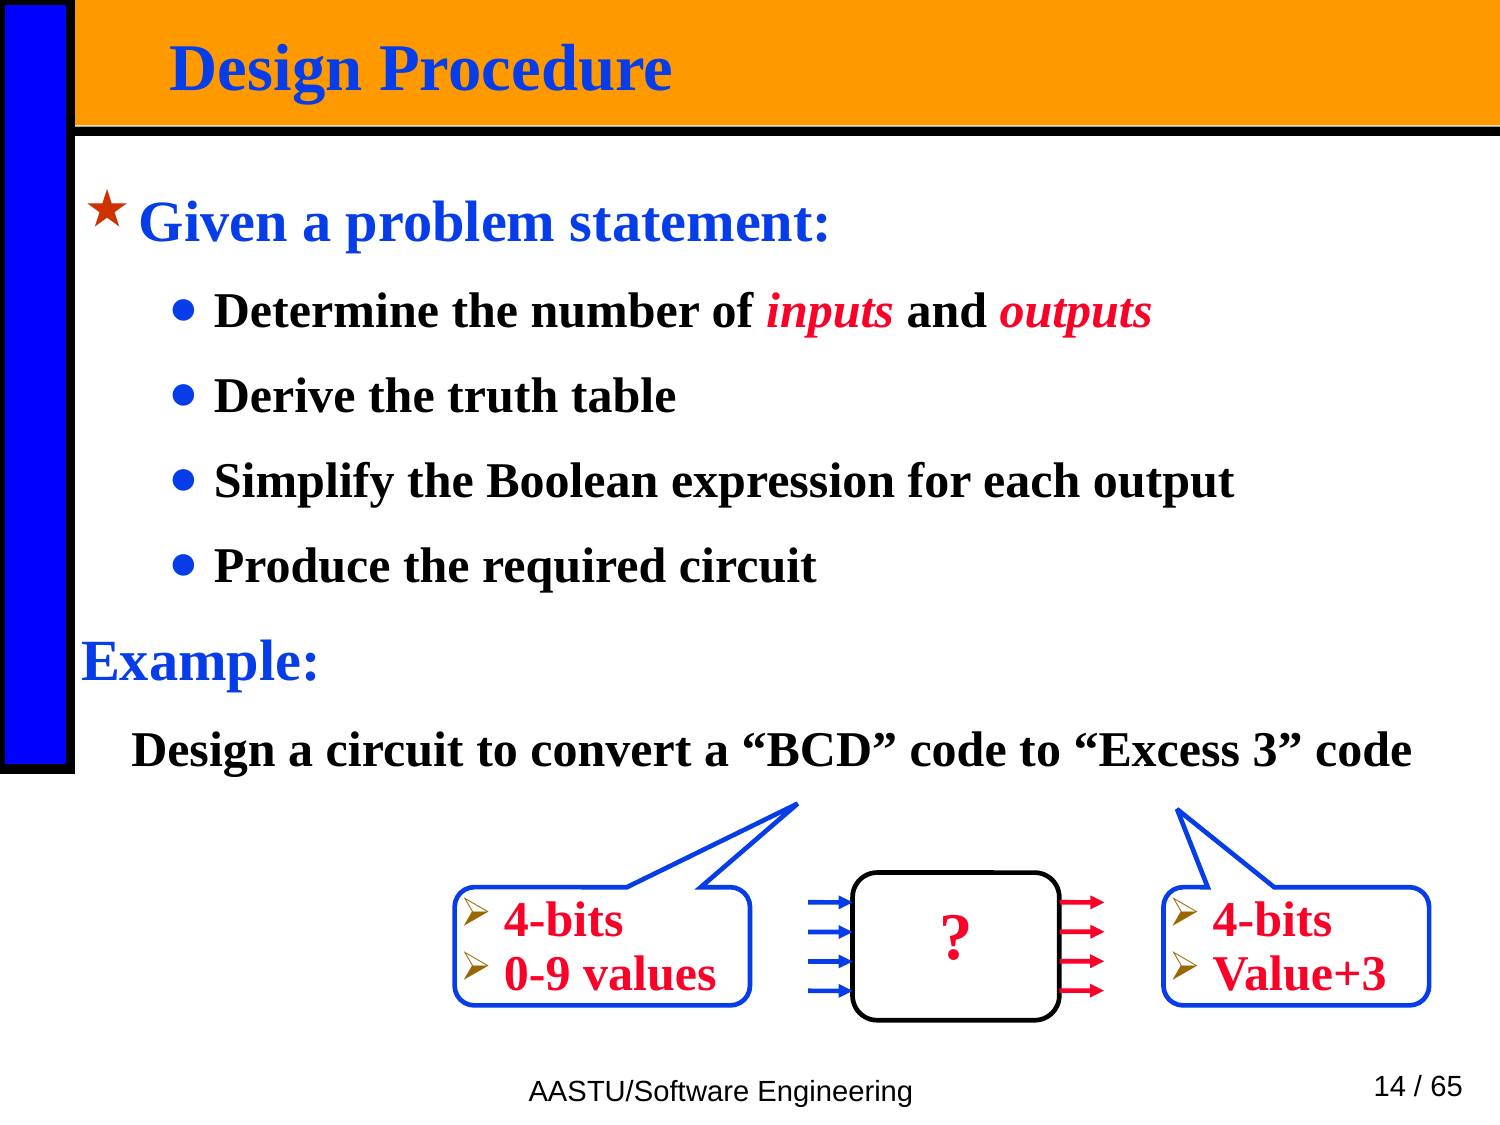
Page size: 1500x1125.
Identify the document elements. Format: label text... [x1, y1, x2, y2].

text_box 4-bits 0-9 values [454, 803, 798, 1006]
list Given a problem statement: Determine the number of inputs and outputs Derive the truth table Simplify the Boolean expression for each output Produce the required circuit Example: Design a circuit to convert a “BCD” code to “Excess 3” code [70, 178, 1430, 812]
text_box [807, 872, 1105, 1021]
text_box 4-bits Value+3 [1163, 809, 1430, 1006]
slide_number 13 / 65 [1281, 1062, 1479, 1110]
footer AASTU/Software Engineering [513, 1064, 1057, 1112]
title Design Procedure [159, 31, 1459, 109]
